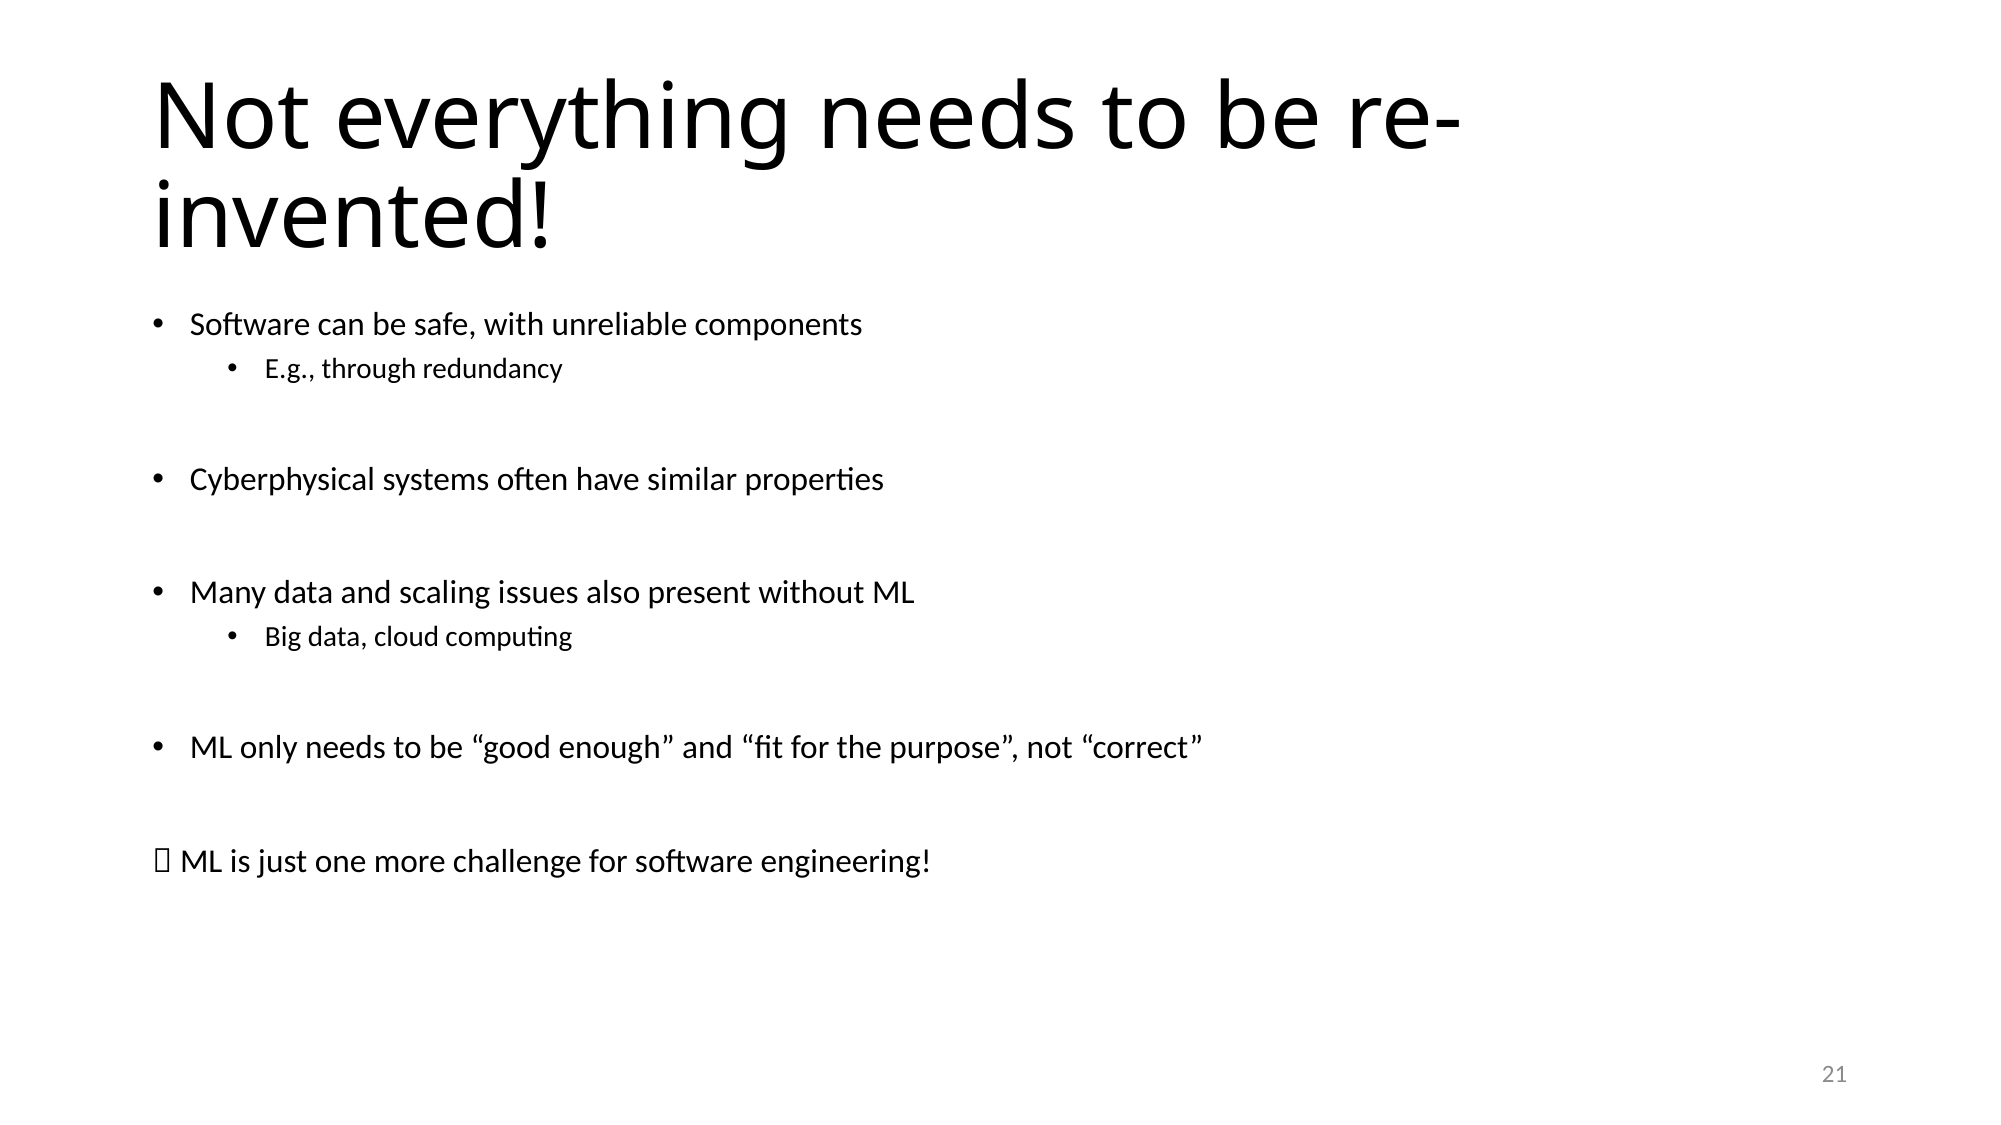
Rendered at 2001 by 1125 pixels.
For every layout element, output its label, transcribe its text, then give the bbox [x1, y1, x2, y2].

slide_number 21 [1412, 1042, 1863, 1103]
list Software can be safe, with unreliable components E.g., through redundancy Cyberphysical systems often have similar properties Many data and scaling issues also present without ML Big data, cloud computing ML only needs to be “good enough” and “fit for the purpose”, not “correct”  ML is just one more challenge for software engineering! [137, 299, 1863, 1014]
title Not everything needs to be re-invented! [137, 59, 1863, 278]
